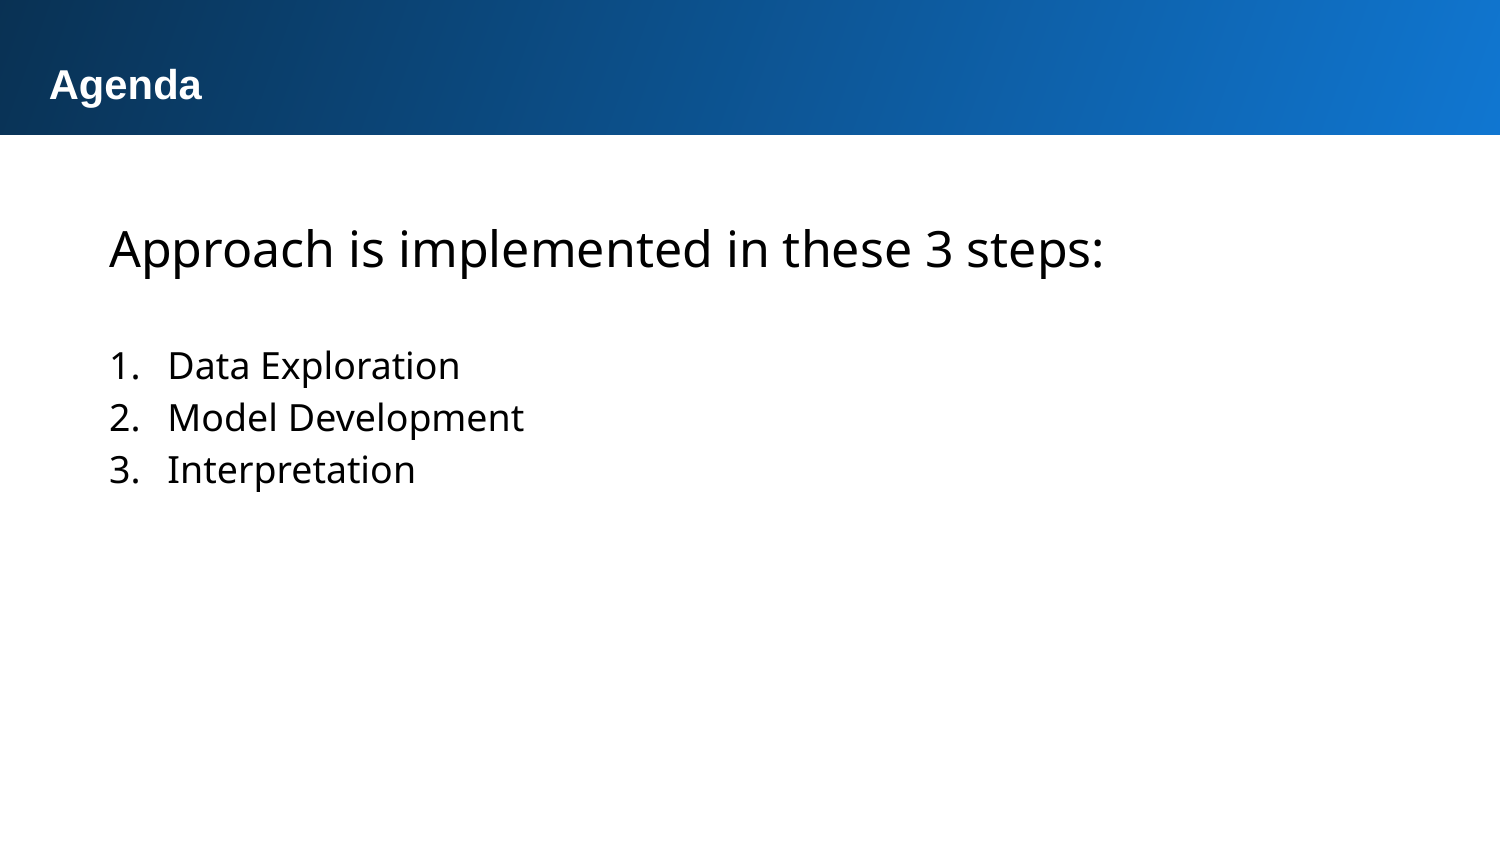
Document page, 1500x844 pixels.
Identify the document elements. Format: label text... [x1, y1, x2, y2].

text_box [0, 0, 1500, 135]
text_box Agenda [33, 43, 1439, 124]
text_box Approach is implemented in these 3 steps: Data Exploration Model Development Interpretation [77, 193, 1137, 506]
